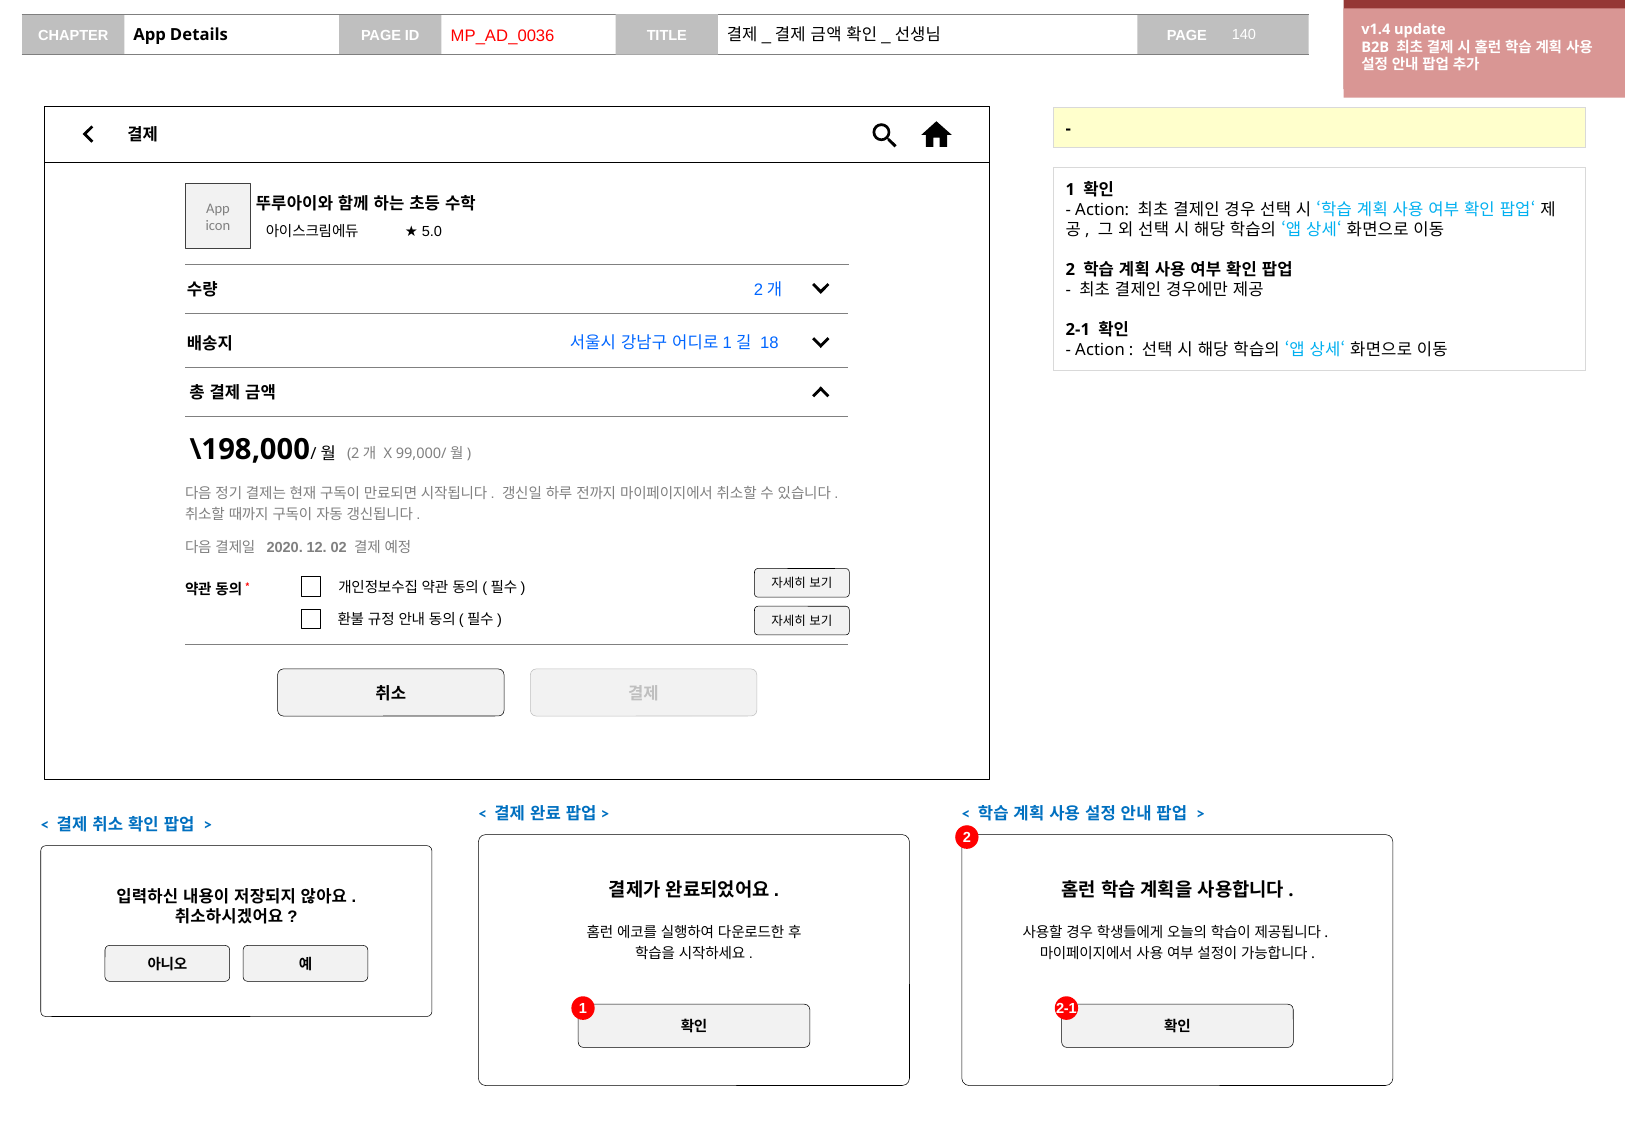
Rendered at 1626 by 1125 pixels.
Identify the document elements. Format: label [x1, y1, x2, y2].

text_box [954, 805, 1394, 1086]
title [124, 16, 340, 53]
list [717, 16, 1138, 53]
list [441, 16, 616, 53]
text_box [40, 810, 433, 1017]
text_box [1053, 167, 1586, 371]
text_box [478, 805, 910, 1086]
text_box [1053, 107, 1586, 148]
text_box [43, 104, 992, 781]
text_box [1343, 0, 1625, 98]
